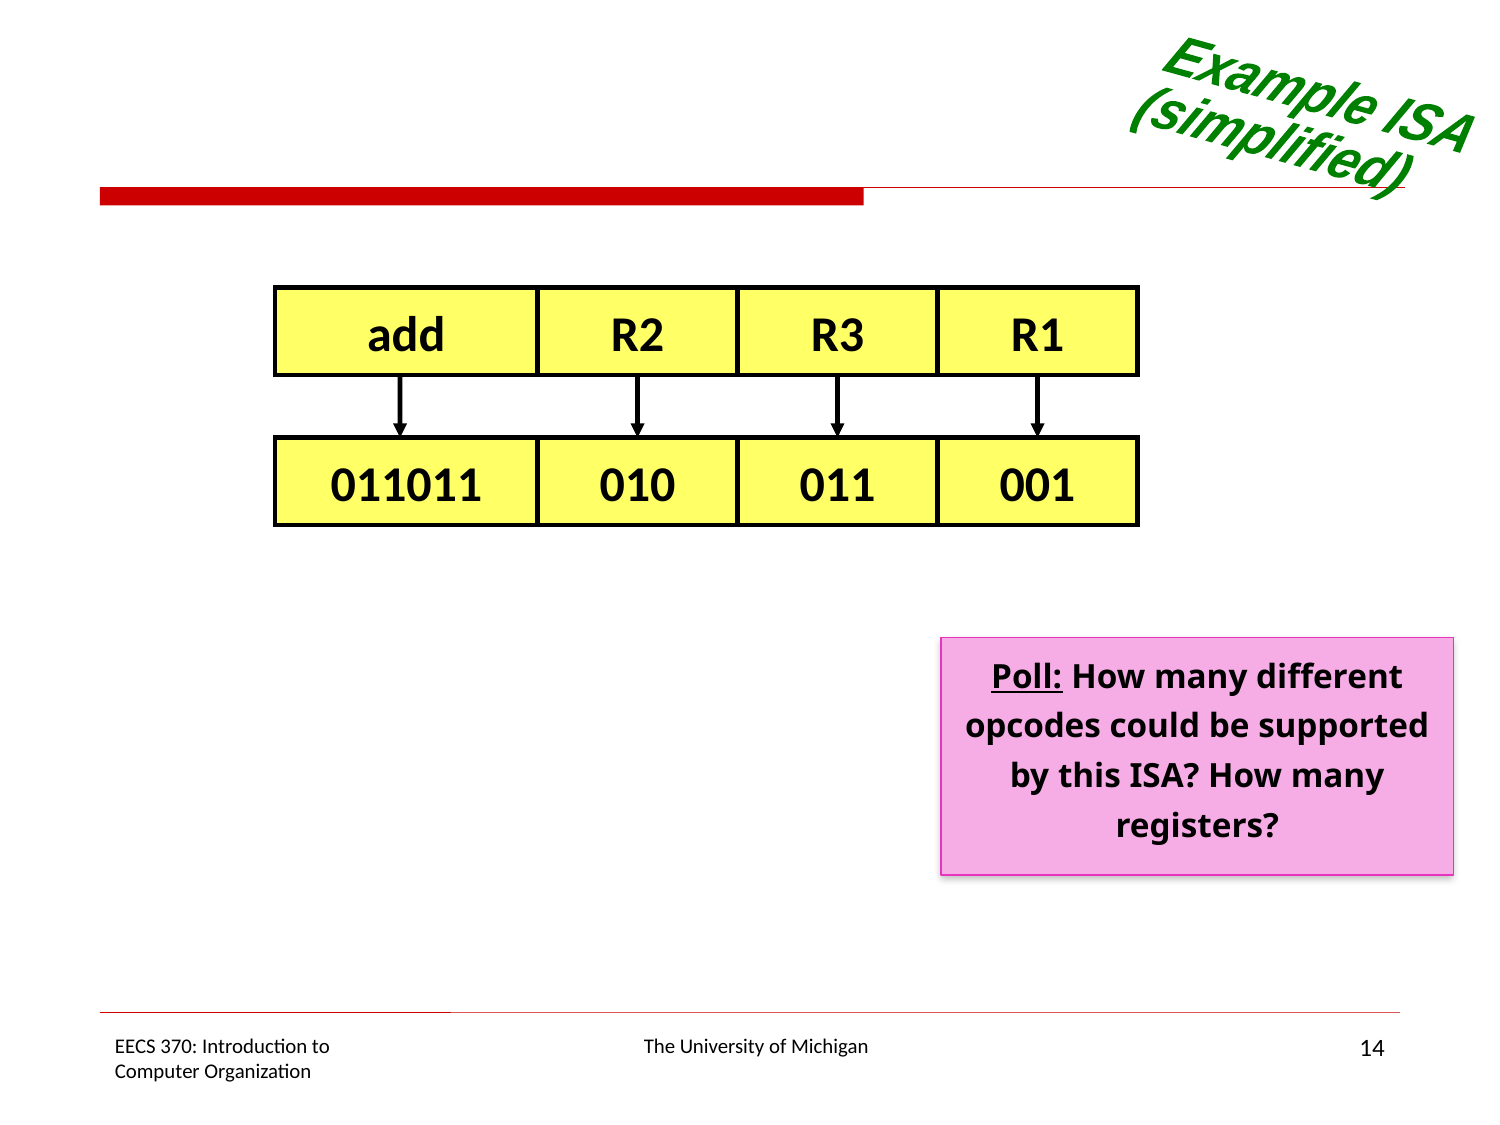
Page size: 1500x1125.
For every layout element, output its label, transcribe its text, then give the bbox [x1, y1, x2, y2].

text_box R2 [537, 287, 737, 375]
text_box R3 [737, 287, 937, 375]
text_box [393, 374, 407, 437]
text_box [831, 374, 844, 437]
text_box [631, 374, 644, 437]
text_box Poll: How many different opcodes could be supported by this ISA? How many registers? [941, 637, 1454, 875]
footer EECS 370: Introduction to Computer Organization [99, 1024, 451, 1104]
text_box 001 [937, 437, 1138, 525]
text_box 011011 [275, 437, 537, 525]
slide_number 14 [1149, 1024, 1401, 1103]
text_box R1 [937, 287, 1138, 375]
text_box add [275, 287, 537, 375]
text_box [1031, 374, 1044, 437]
text_box 010 [537, 437, 737, 525]
text_box 011 [737, 437, 937, 525]
